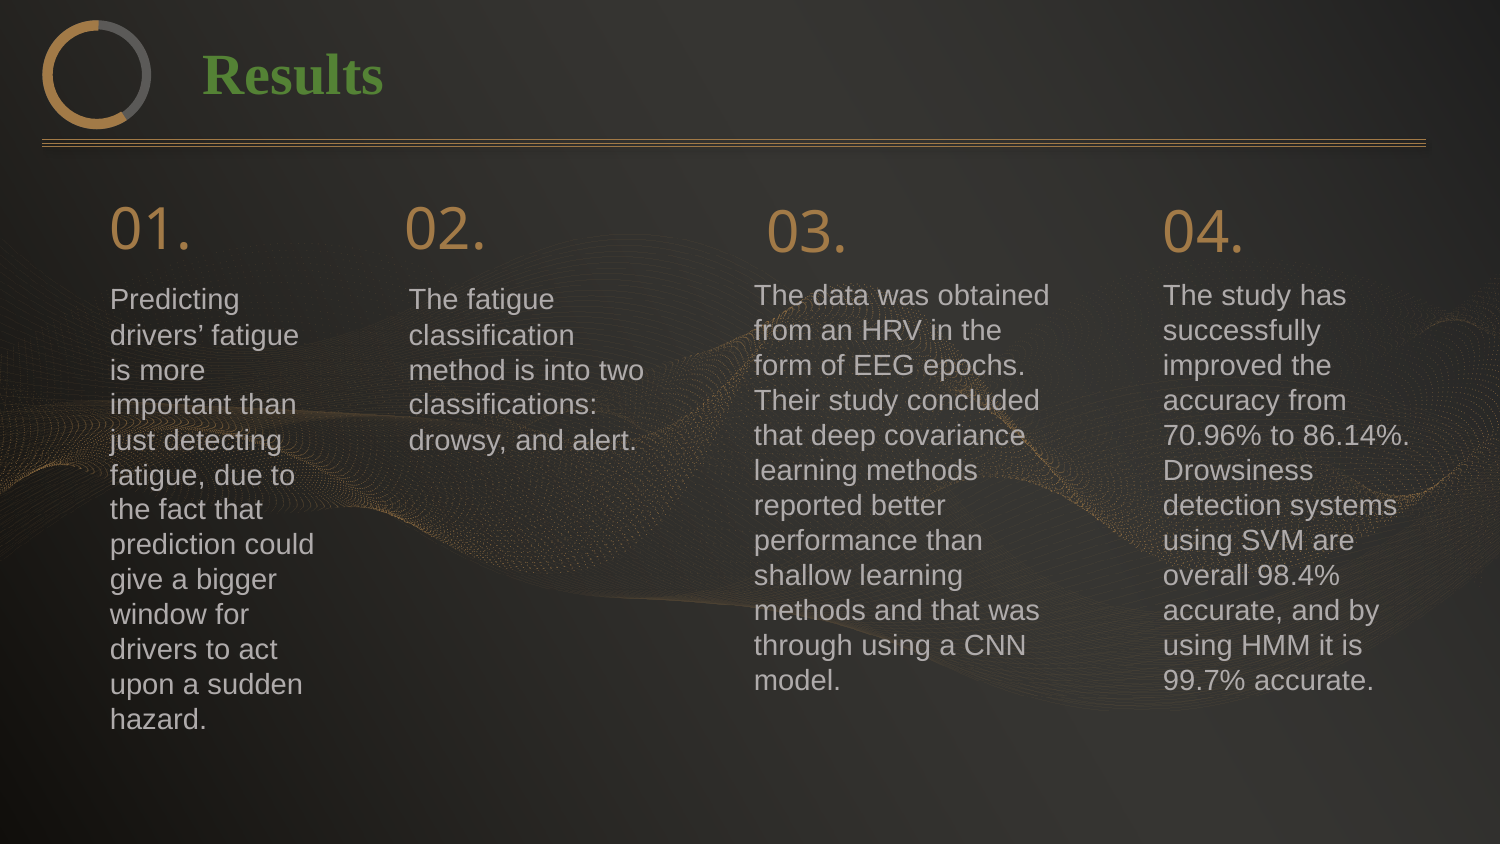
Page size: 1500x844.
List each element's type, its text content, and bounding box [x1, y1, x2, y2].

text_box The data was obtained from an HRV in the form of EEG epochs. Their study concluded that deep covariance learning methods reported better performance than shallow learning methods and that was through using a CNN model. [739, 269, 1076, 704]
text_box 03. [751, 186, 917, 269]
text_box Predicting drivers’ fatigue is more important than just detecting fatigue, due to the fact that prediction could give a bigger window for drivers to act upon a sudden hazard. [94, 273, 335, 743]
text_box [42, 20, 127, 130]
text_box 02. [389, 183, 555, 269]
text_box Results [188, 28, 556, 114]
text_box The fatigue classification method is into two classifications: drowsy, and alert. [393, 273, 667, 464]
text_box [99, 20, 152, 121]
text_box 04. [1148, 186, 1313, 272]
text_box 01. [94, 184, 260, 270]
text_box The study has successfully improved the accuracy from 70.96% to 86.14%. Drowsiness detection systems using SVM are overall 98.4% accurate, and by using HMM it is 99.7% accurate. [1148, 269, 1426, 704]
picture [0, 0, 1500, 844]
